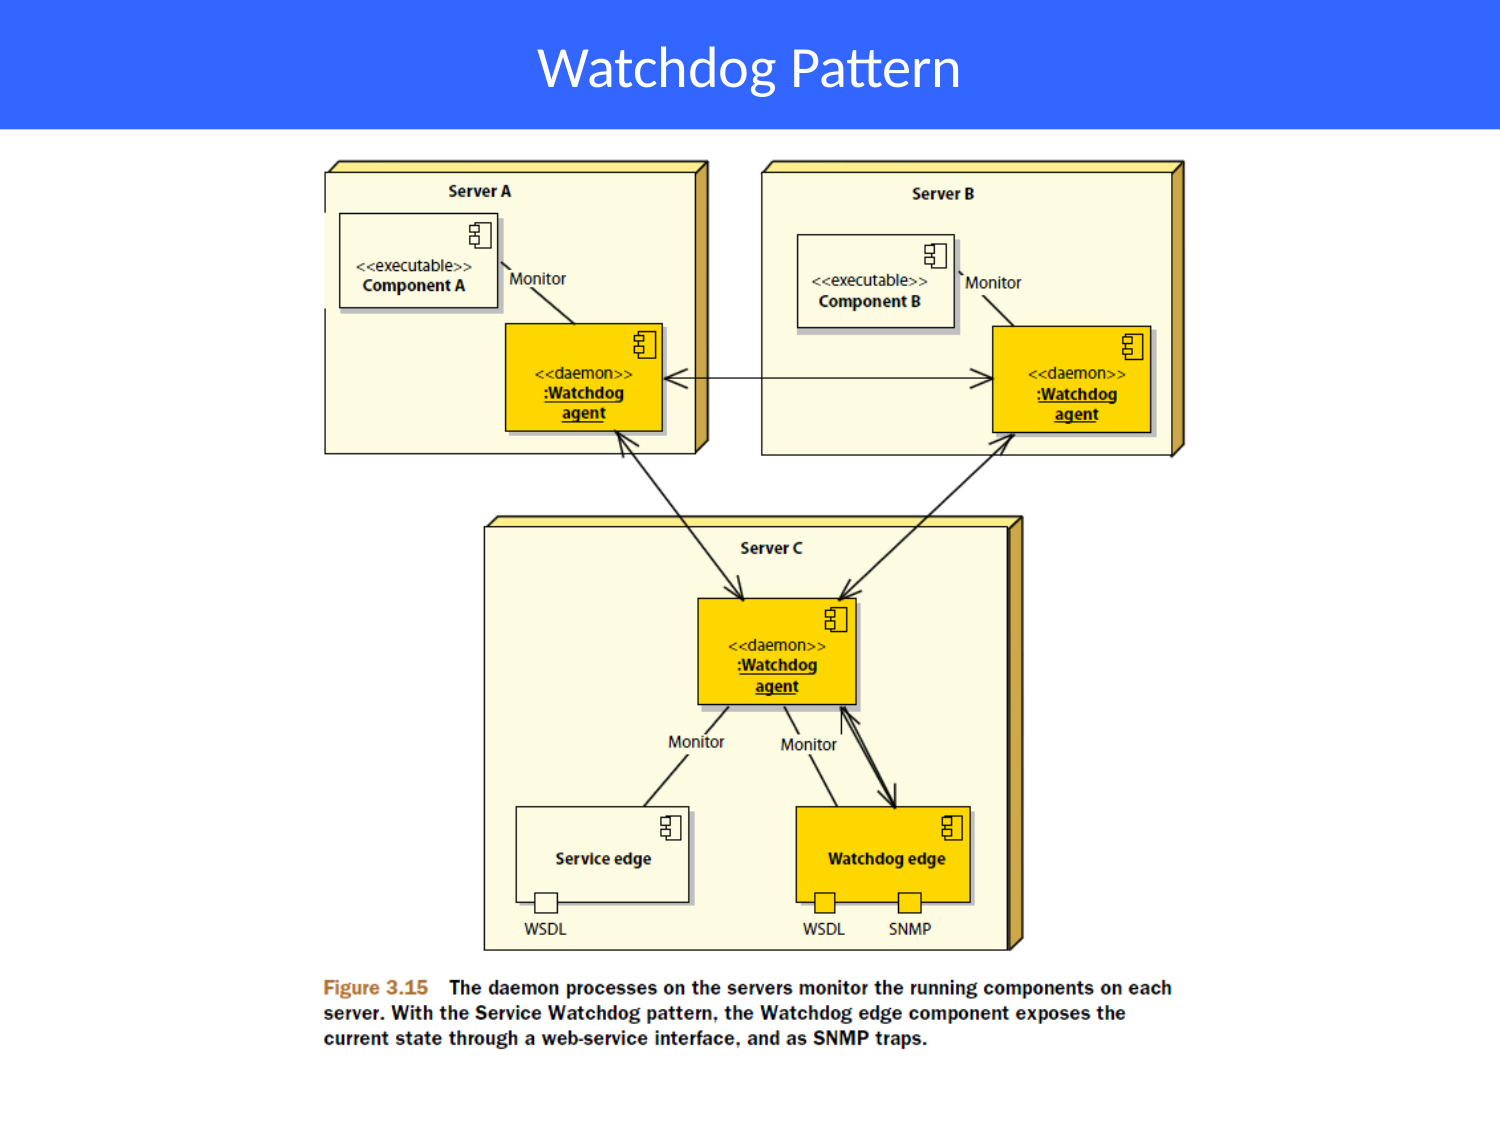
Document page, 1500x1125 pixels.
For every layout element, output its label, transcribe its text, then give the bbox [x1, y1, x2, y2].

picture [241, 140, 1259, 1073]
title Watchdog Pattern [0, 0, 1500, 130]
